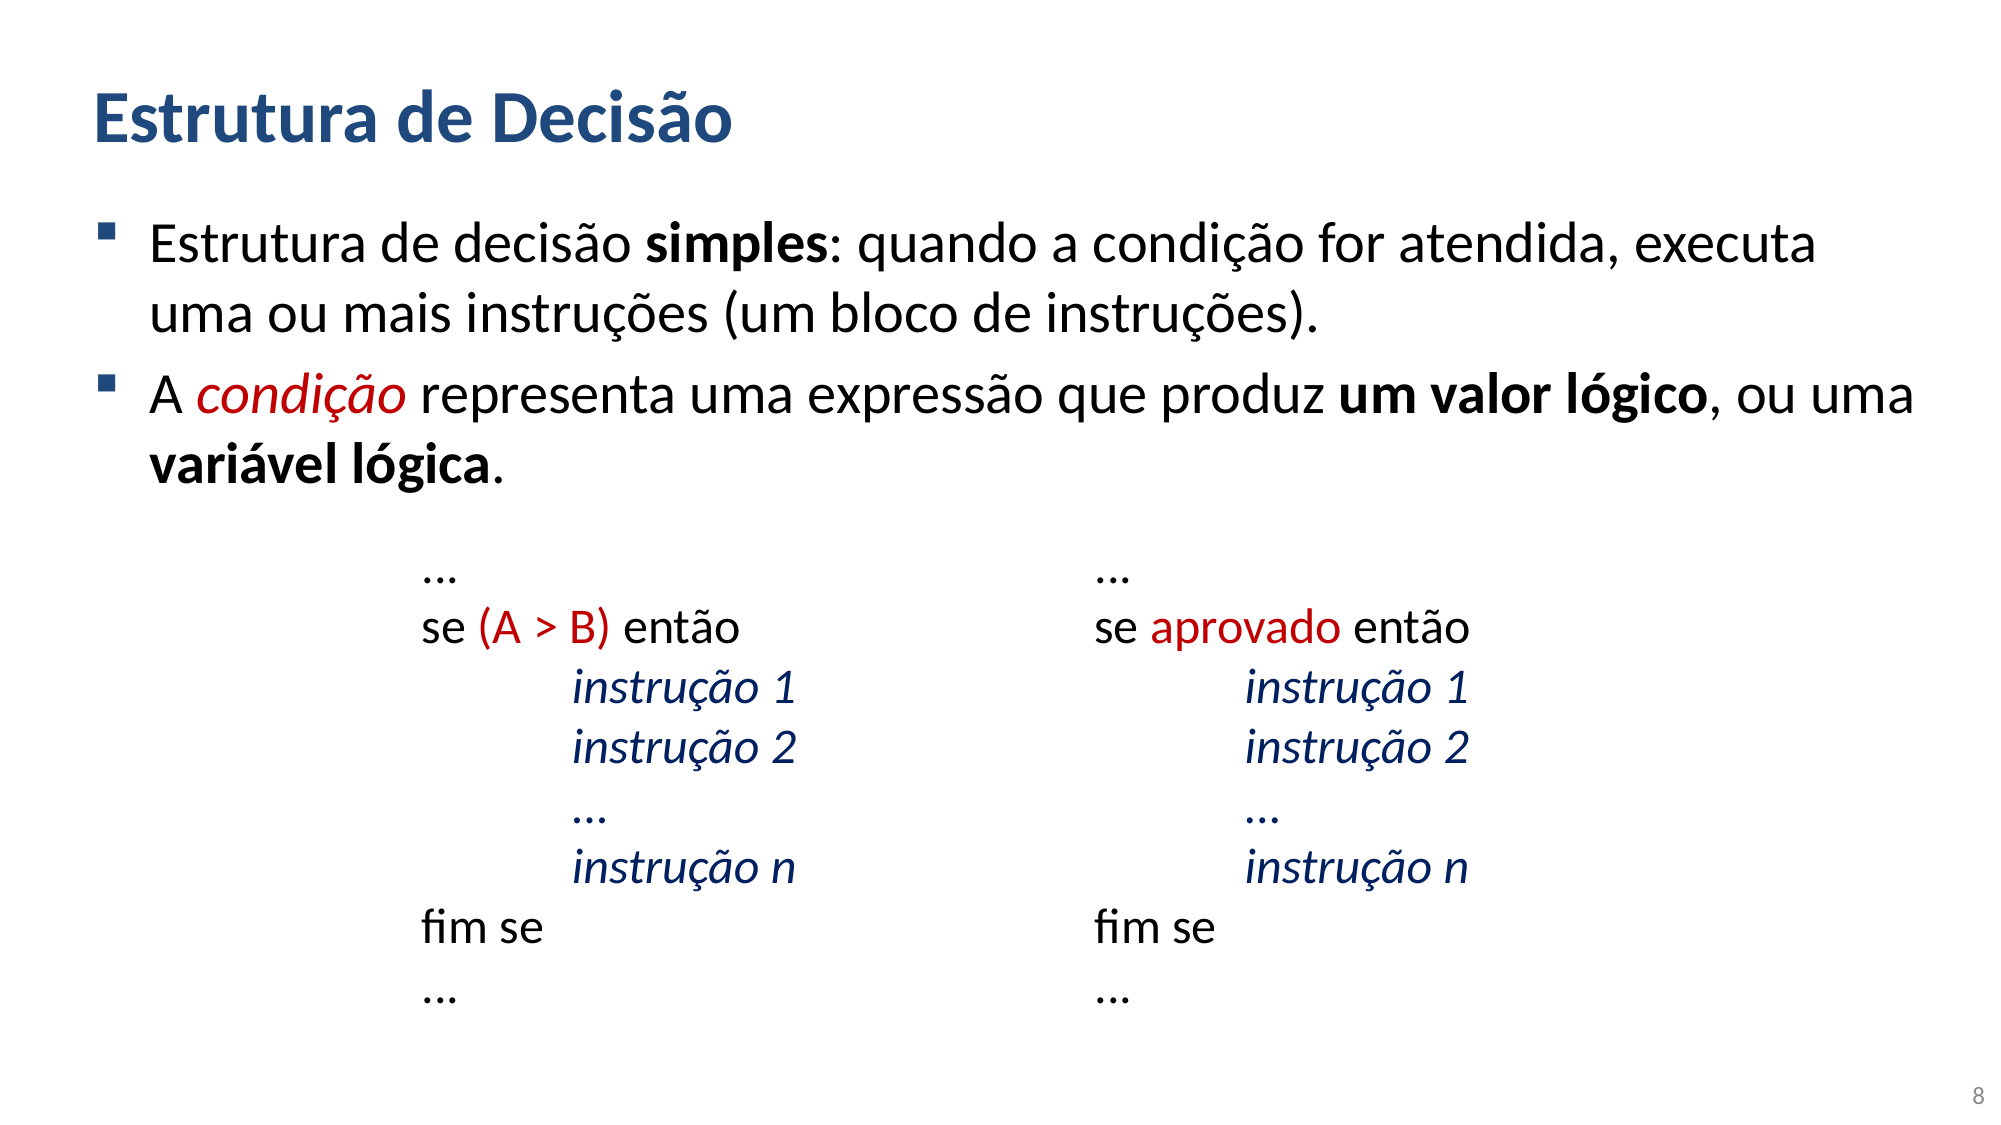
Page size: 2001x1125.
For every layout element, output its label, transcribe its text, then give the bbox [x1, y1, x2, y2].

text_box ... se (A > B) então instrução 1 instrução 2 ... instrução n fim se ... [407, 526, 978, 1022]
text_box ... se aprovado então instrução 1 instrução 2 ... instrução n fim se ... [1079, 526, 1651, 1022]
list Estrutura de decisão simples: quando a condição for atendida, executa uma ou mais instruções (um bloco de instruções). A condição representa uma expressão que produz um valor lógico, ou uma variável lógica. [78, 196, 1939, 381]
text_box 8 [1650, 1065, 2000, 1125]
title Estrutura de Decisão [78, 19, 1665, 196]
